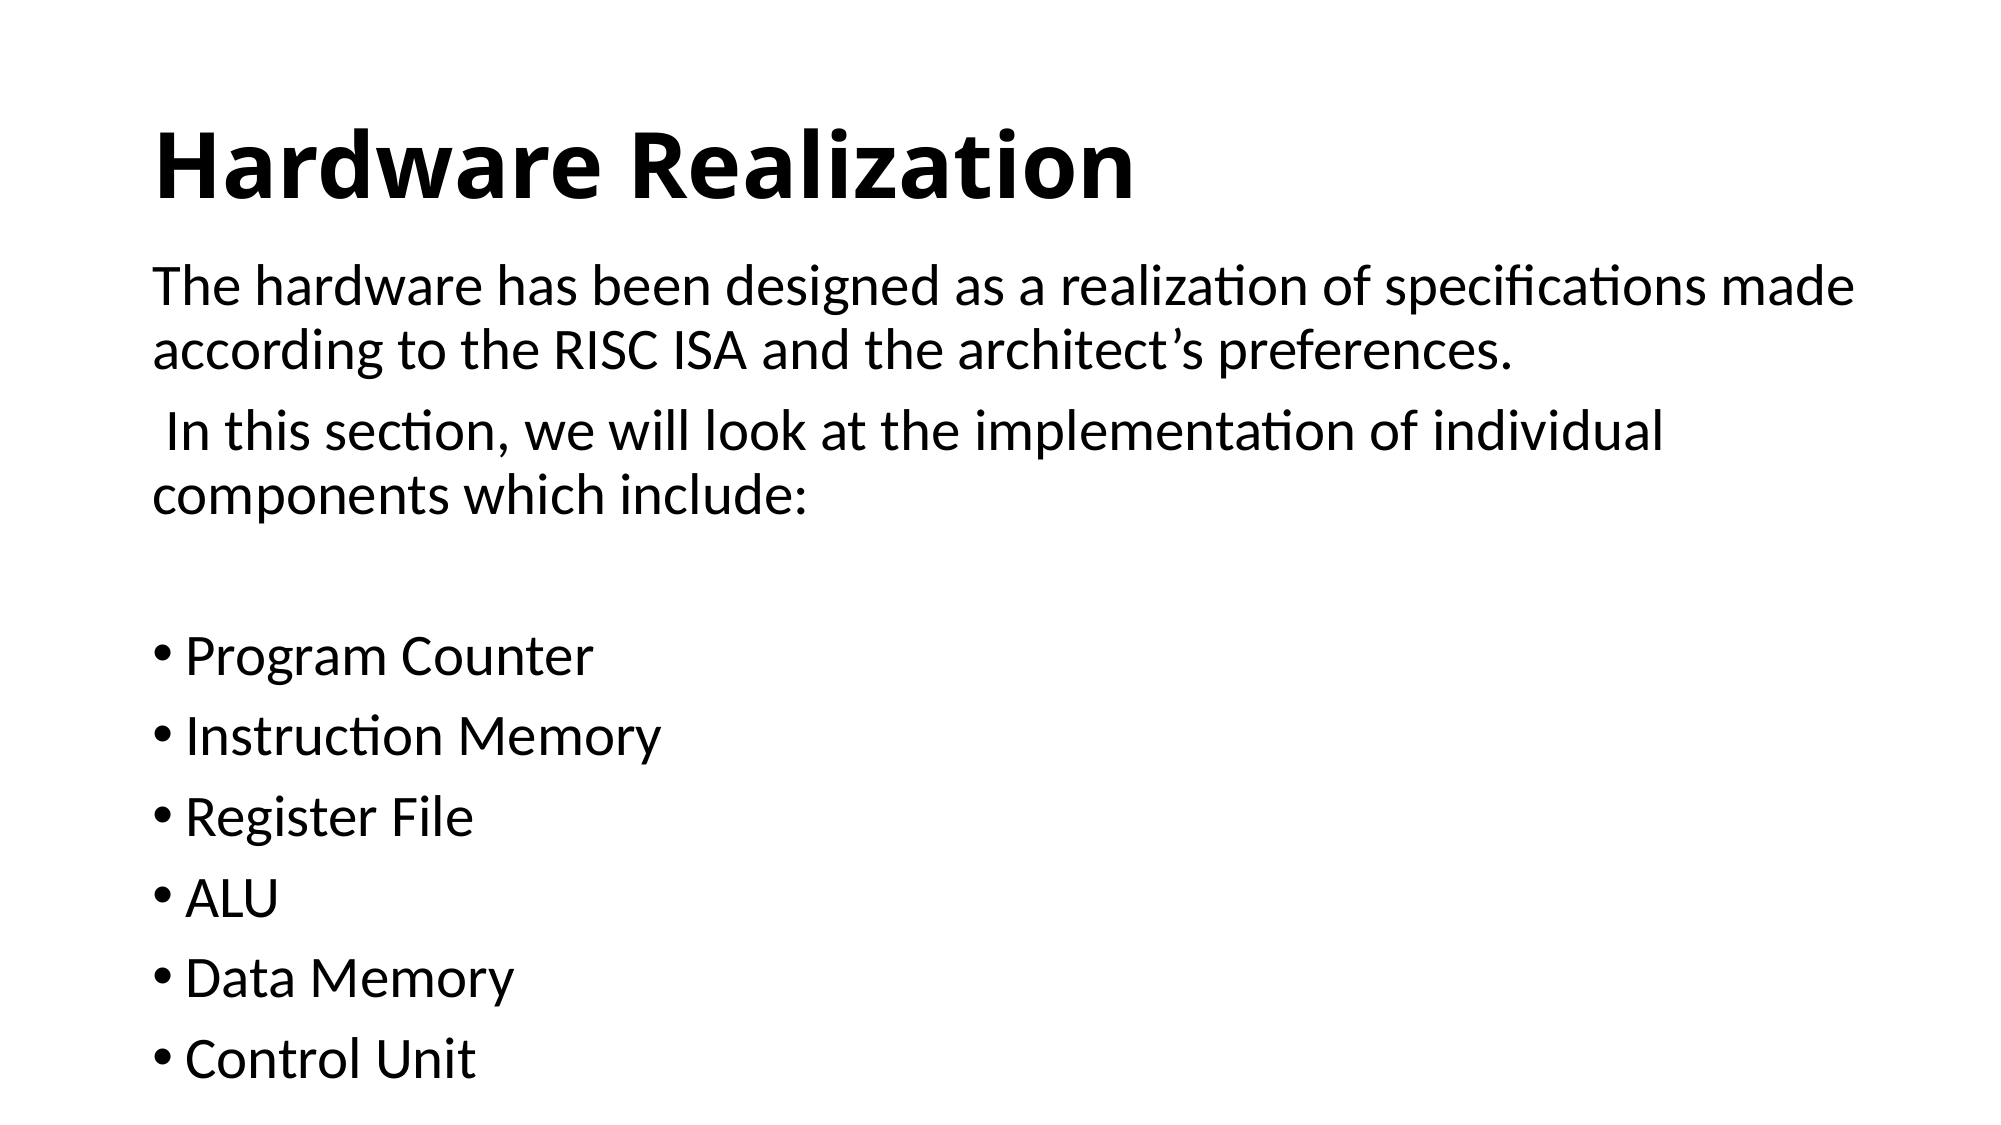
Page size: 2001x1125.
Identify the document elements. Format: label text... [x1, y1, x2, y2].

title Hardware Realization [137, 59, 1863, 247]
list The hardware has been designed as a realization of specifications made according to the RISC ISA and the architect’s preferences. In this section, we will look at the implementation of individual components which include: Program Counter Instruction Memory Register File ALU Data Memory Control Unit [137, 247, 1964, 1106]
